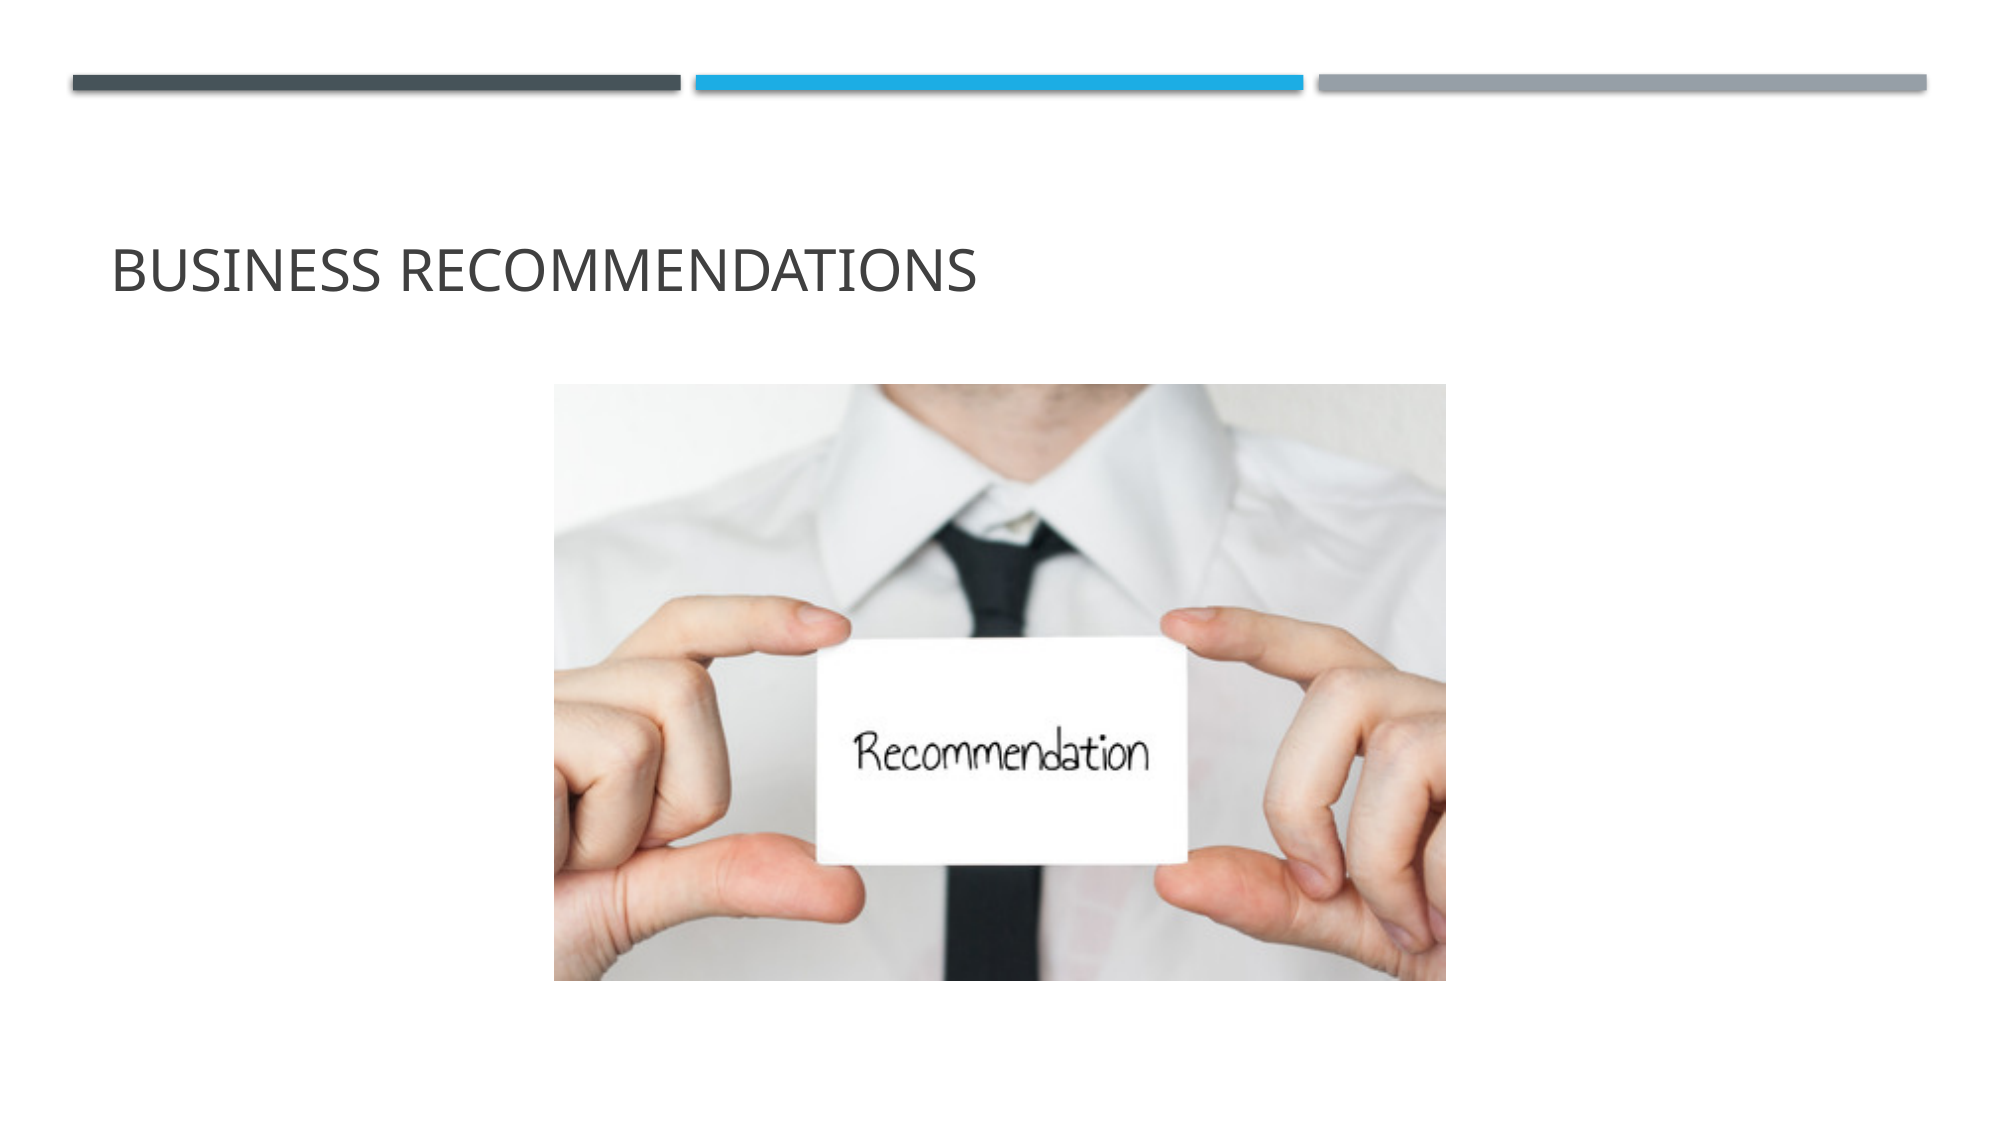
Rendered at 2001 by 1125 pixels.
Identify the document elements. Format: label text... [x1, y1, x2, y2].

title business recommendations [95, 115, 1905, 311]
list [553, 383, 1446, 981]
